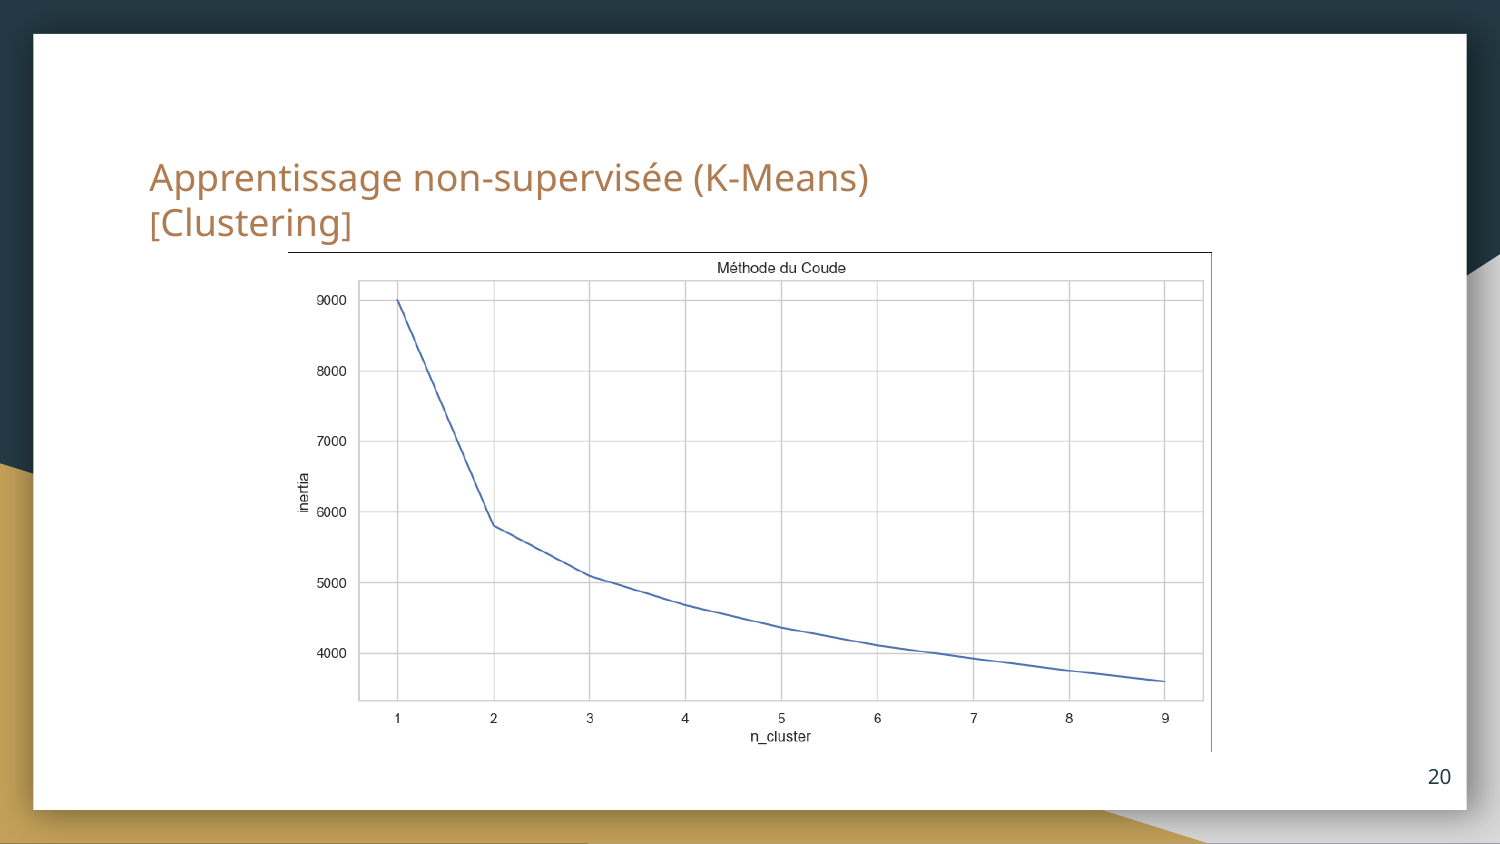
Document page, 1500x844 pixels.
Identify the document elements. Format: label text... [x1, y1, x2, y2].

picture [288, 252, 1212, 752]
slide_number ‹#› [1376, 745, 1467, 810]
title Apprentissage non-supervisée (K-Means) [Clustering] [134, 138, 1366, 296]
